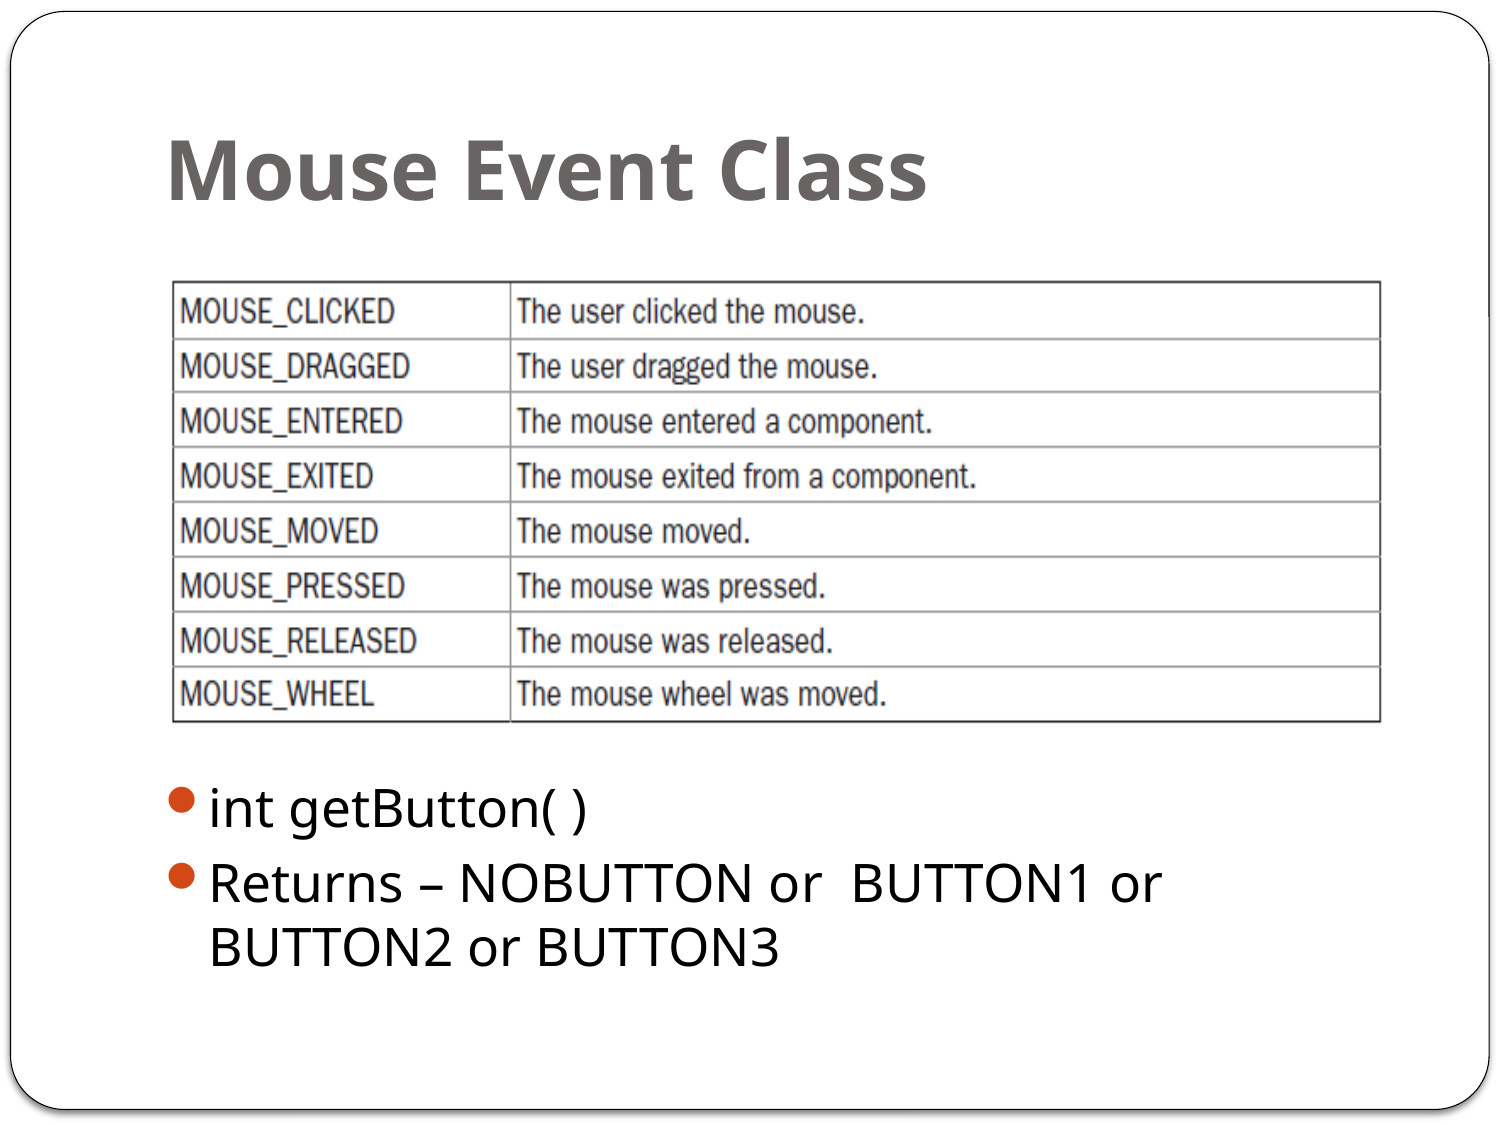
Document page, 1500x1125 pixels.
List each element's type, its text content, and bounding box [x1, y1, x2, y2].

picture [153, 254, 1401, 738]
title Mouse Event Class [150, 45, 1425, 233]
list int getButton( ) Returns – NOBUTTON or BUTTON1 or BUTTON2 or BUTTON3 [150, 237, 1425, 988]
